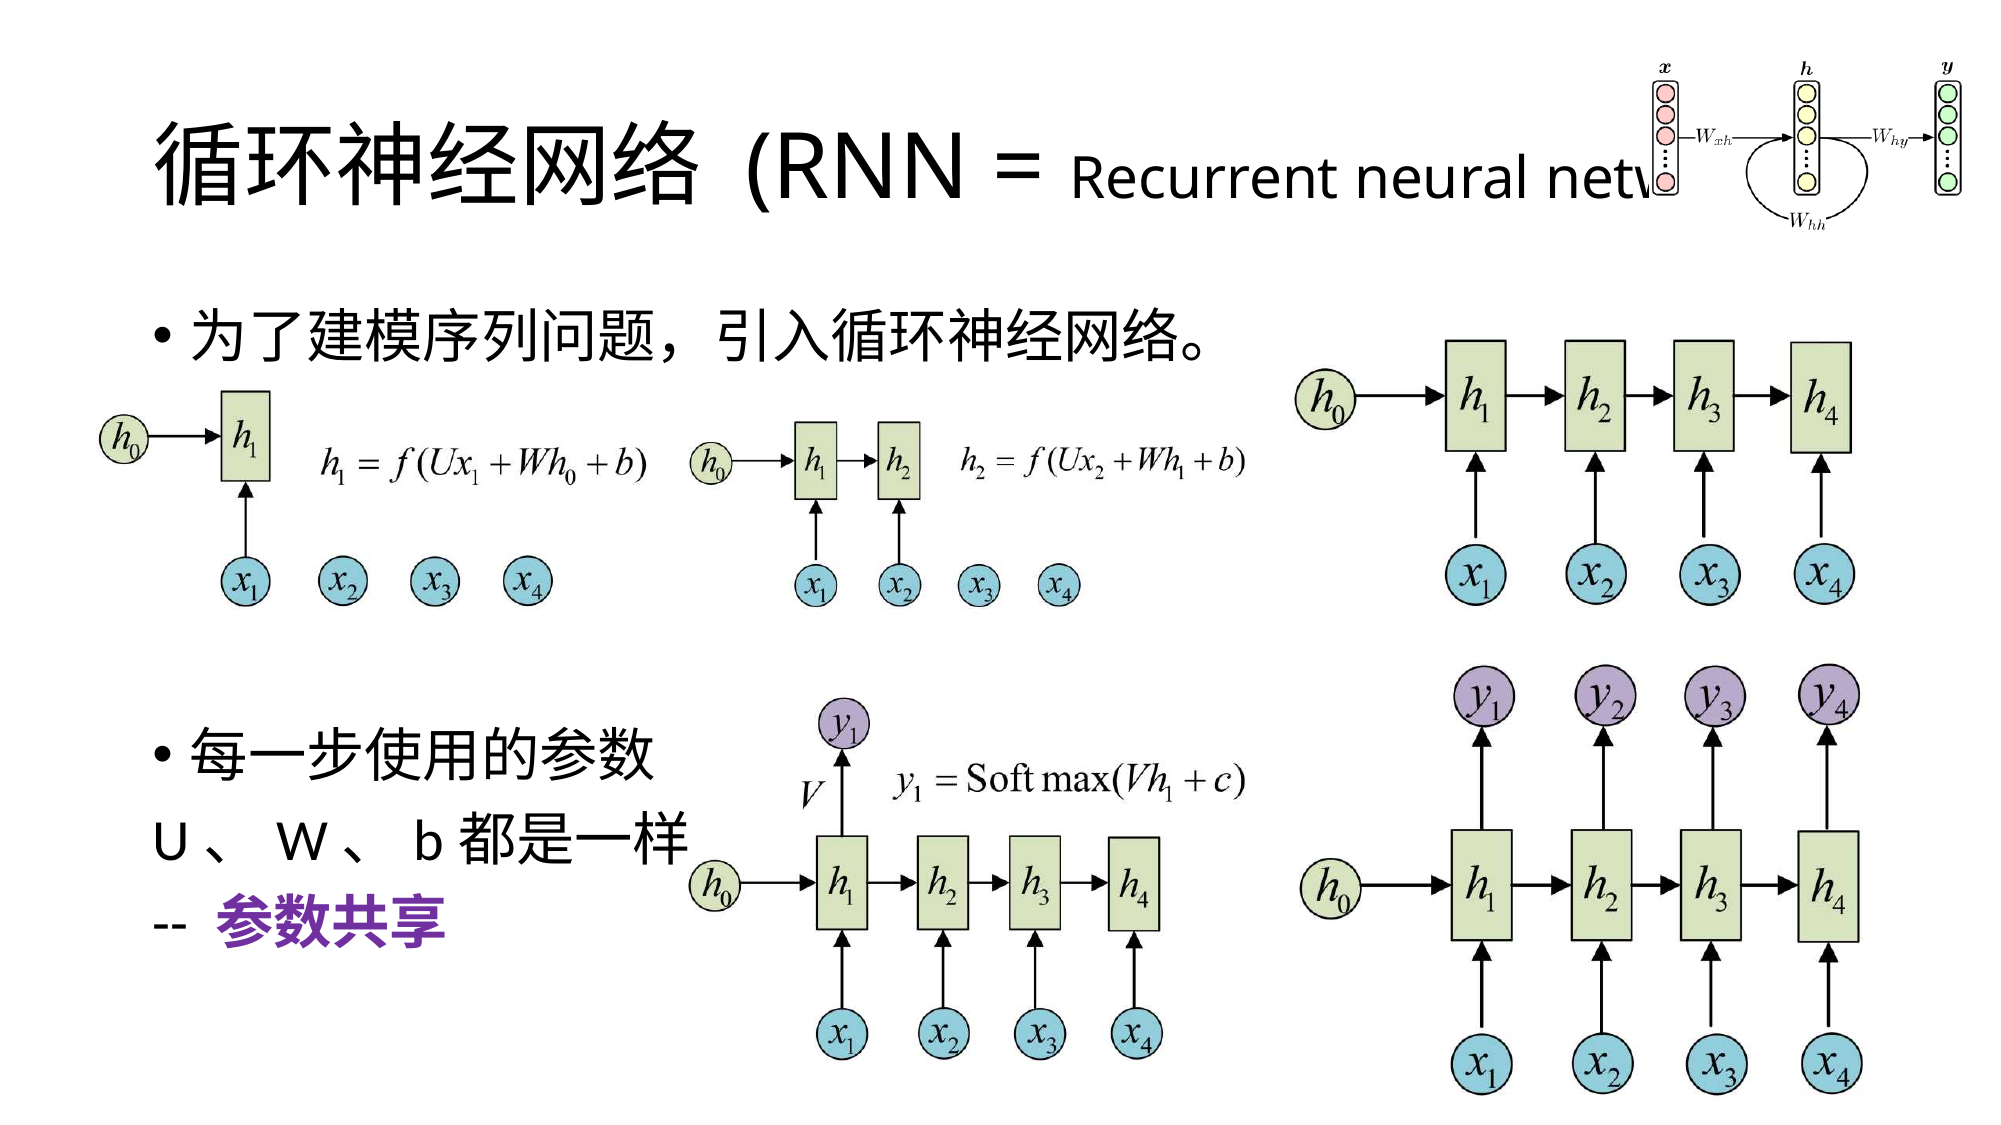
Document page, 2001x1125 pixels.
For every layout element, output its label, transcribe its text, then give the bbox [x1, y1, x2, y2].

picture [688, 421, 1252, 610]
picture [688, 691, 1252, 1064]
picture [1299, 656, 1863, 1100]
list 为了建模序列问题，引入循环神经网络。 每一步使用的参数 U、W、b都是一样的 -- 参数共享 [137, 299, 1863, 1014]
title 循环神经网络 (RNN = Recurrent neural network) [137, 59, 1863, 278]
picture [1293, 339, 1856, 610]
picture [95, 390, 658, 610]
picture [1649, 59, 1963, 231]
